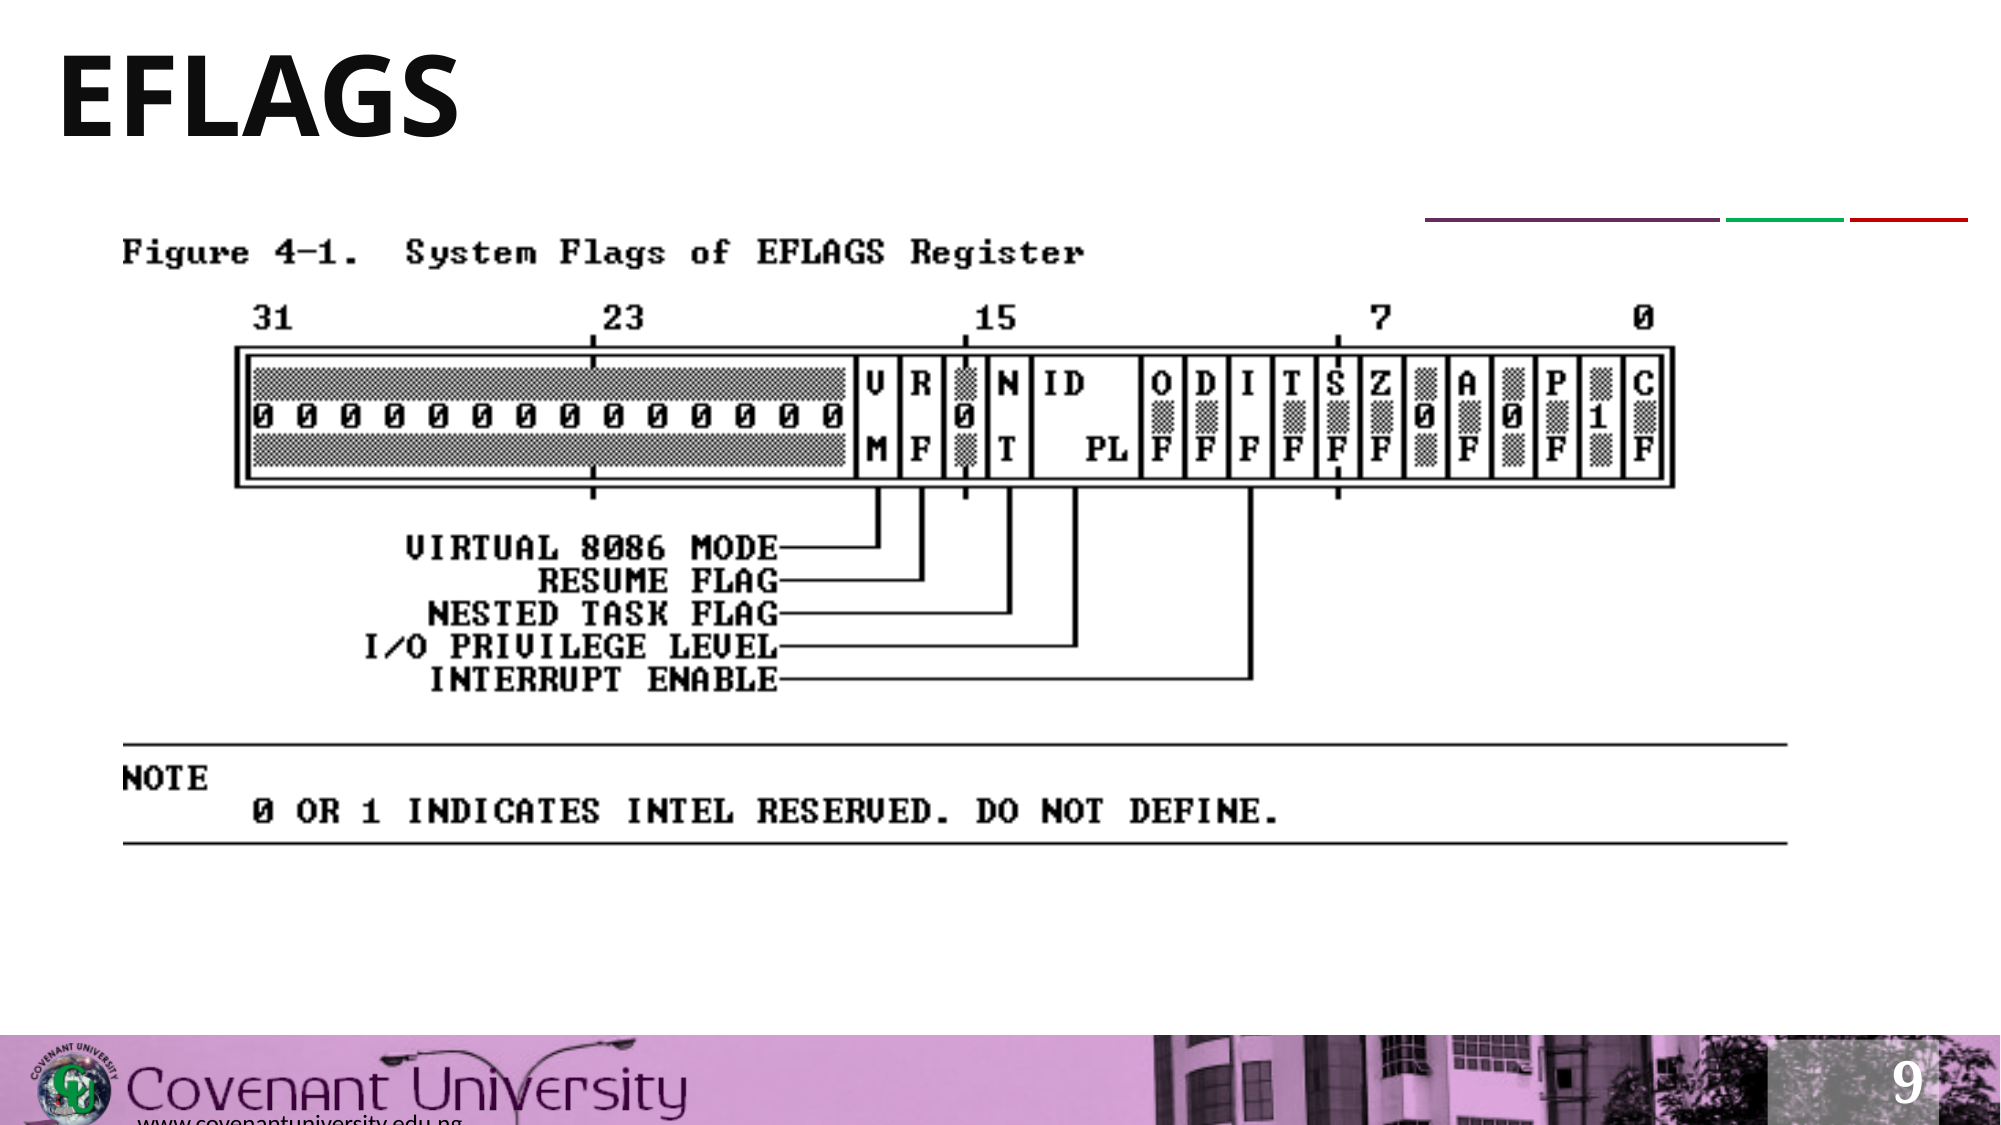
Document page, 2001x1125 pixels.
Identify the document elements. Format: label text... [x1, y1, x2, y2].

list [123, 237, 1877, 928]
title EFLAGS [35, 0, 1965, 188]
picture [23, 1036, 1071, 1125]
